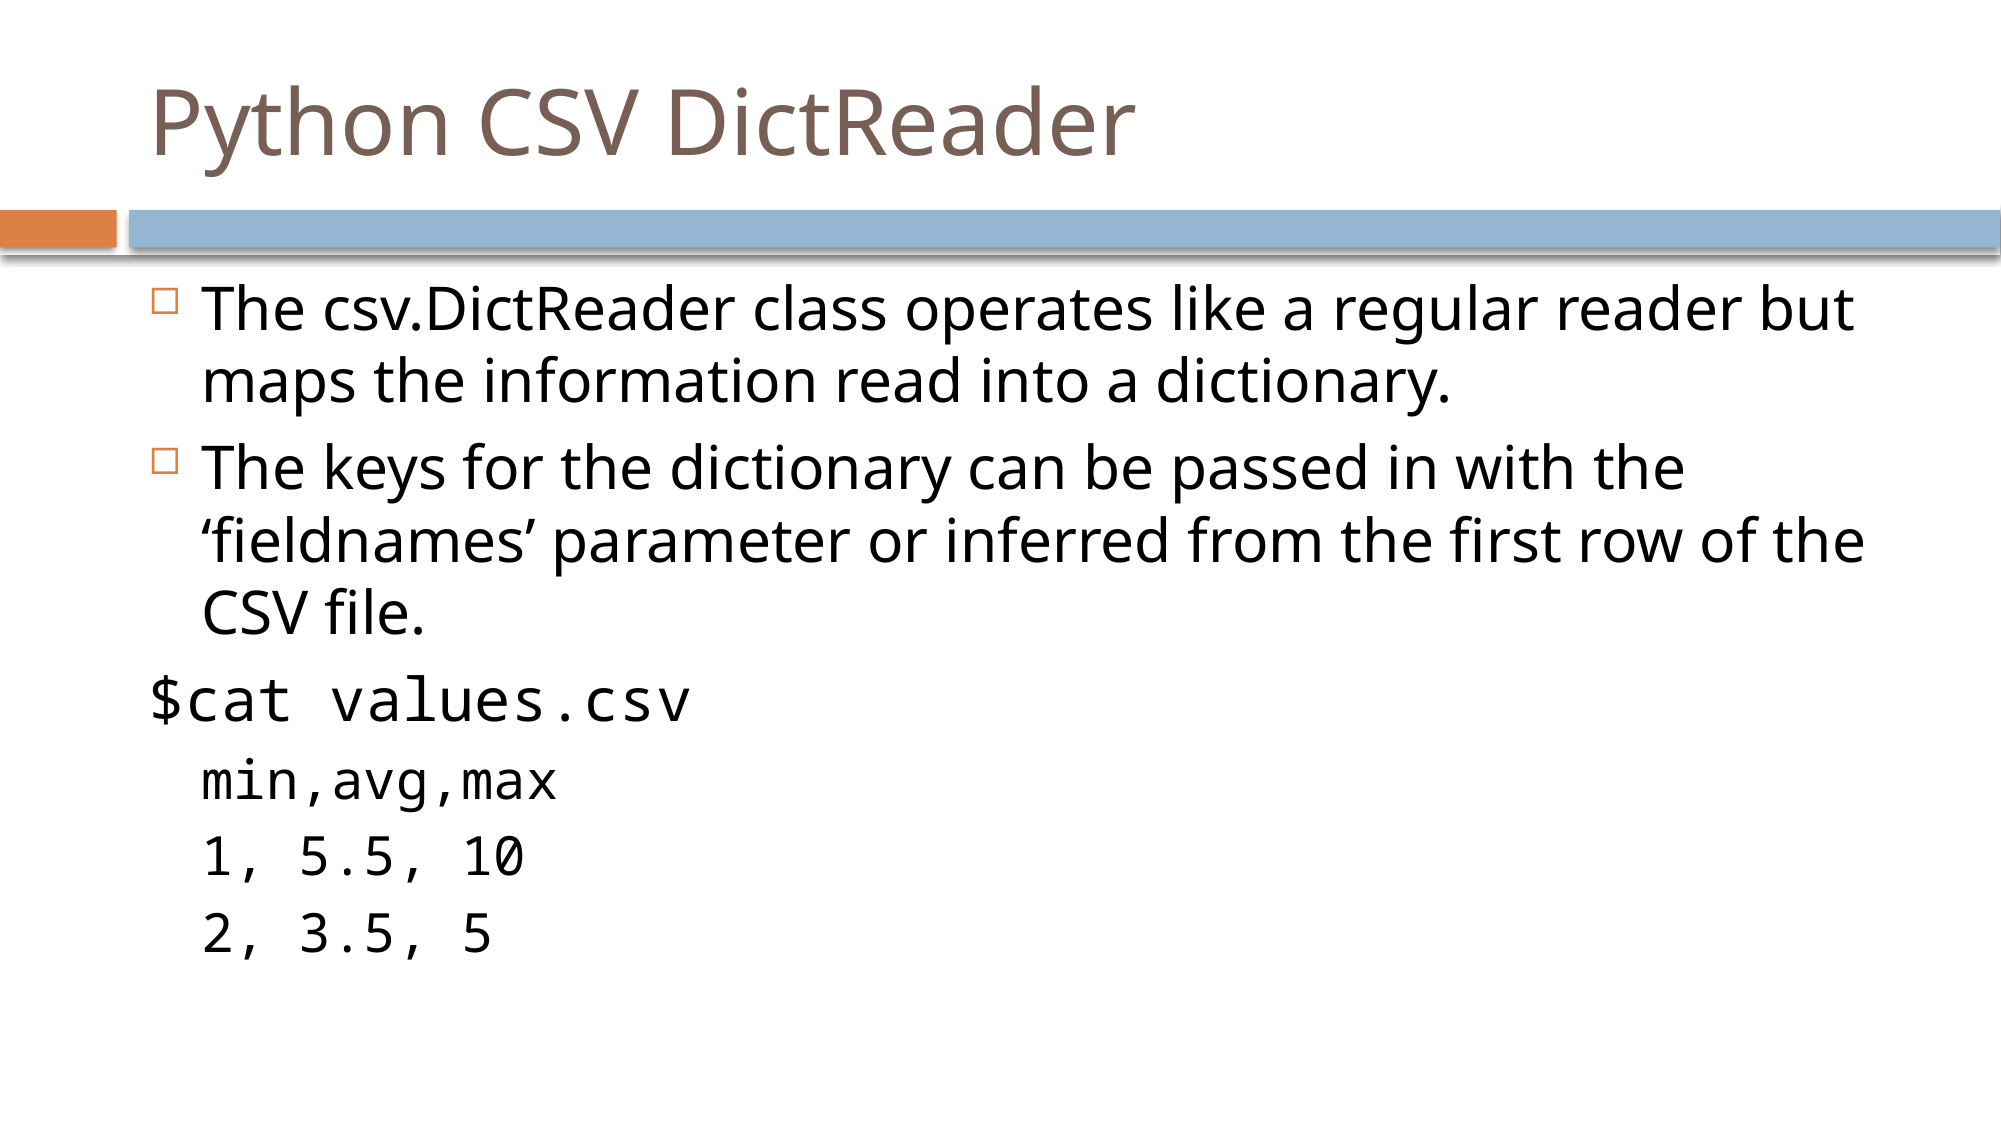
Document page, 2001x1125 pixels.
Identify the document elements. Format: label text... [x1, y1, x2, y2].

title Python CSV DictReader [133, 37, 1918, 200]
list The csv.DictReader class operates like a regular reader but maps the information read into a dictionary. The keys for the dictionary can be passed in with the ‘fieldnames’ parameter or inferred from the first row of the CSV file. $cat values.csv min,avg,max 1, 5.5, 10 2, 3.5, 5 [133, 262, 1918, 1000]
